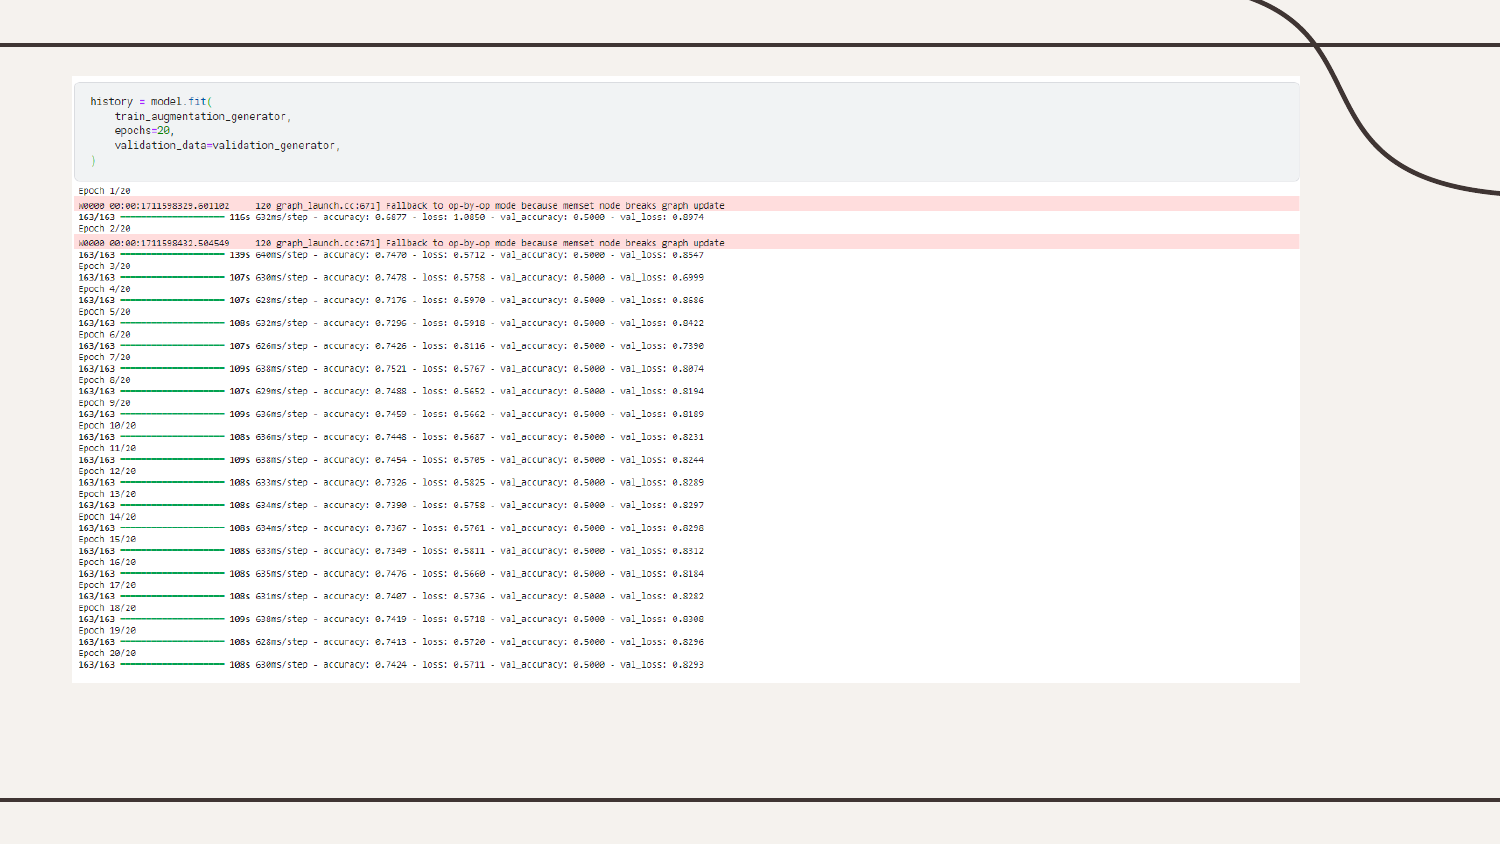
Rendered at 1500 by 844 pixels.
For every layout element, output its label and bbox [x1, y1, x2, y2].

picture [72, 75, 1300, 683]
